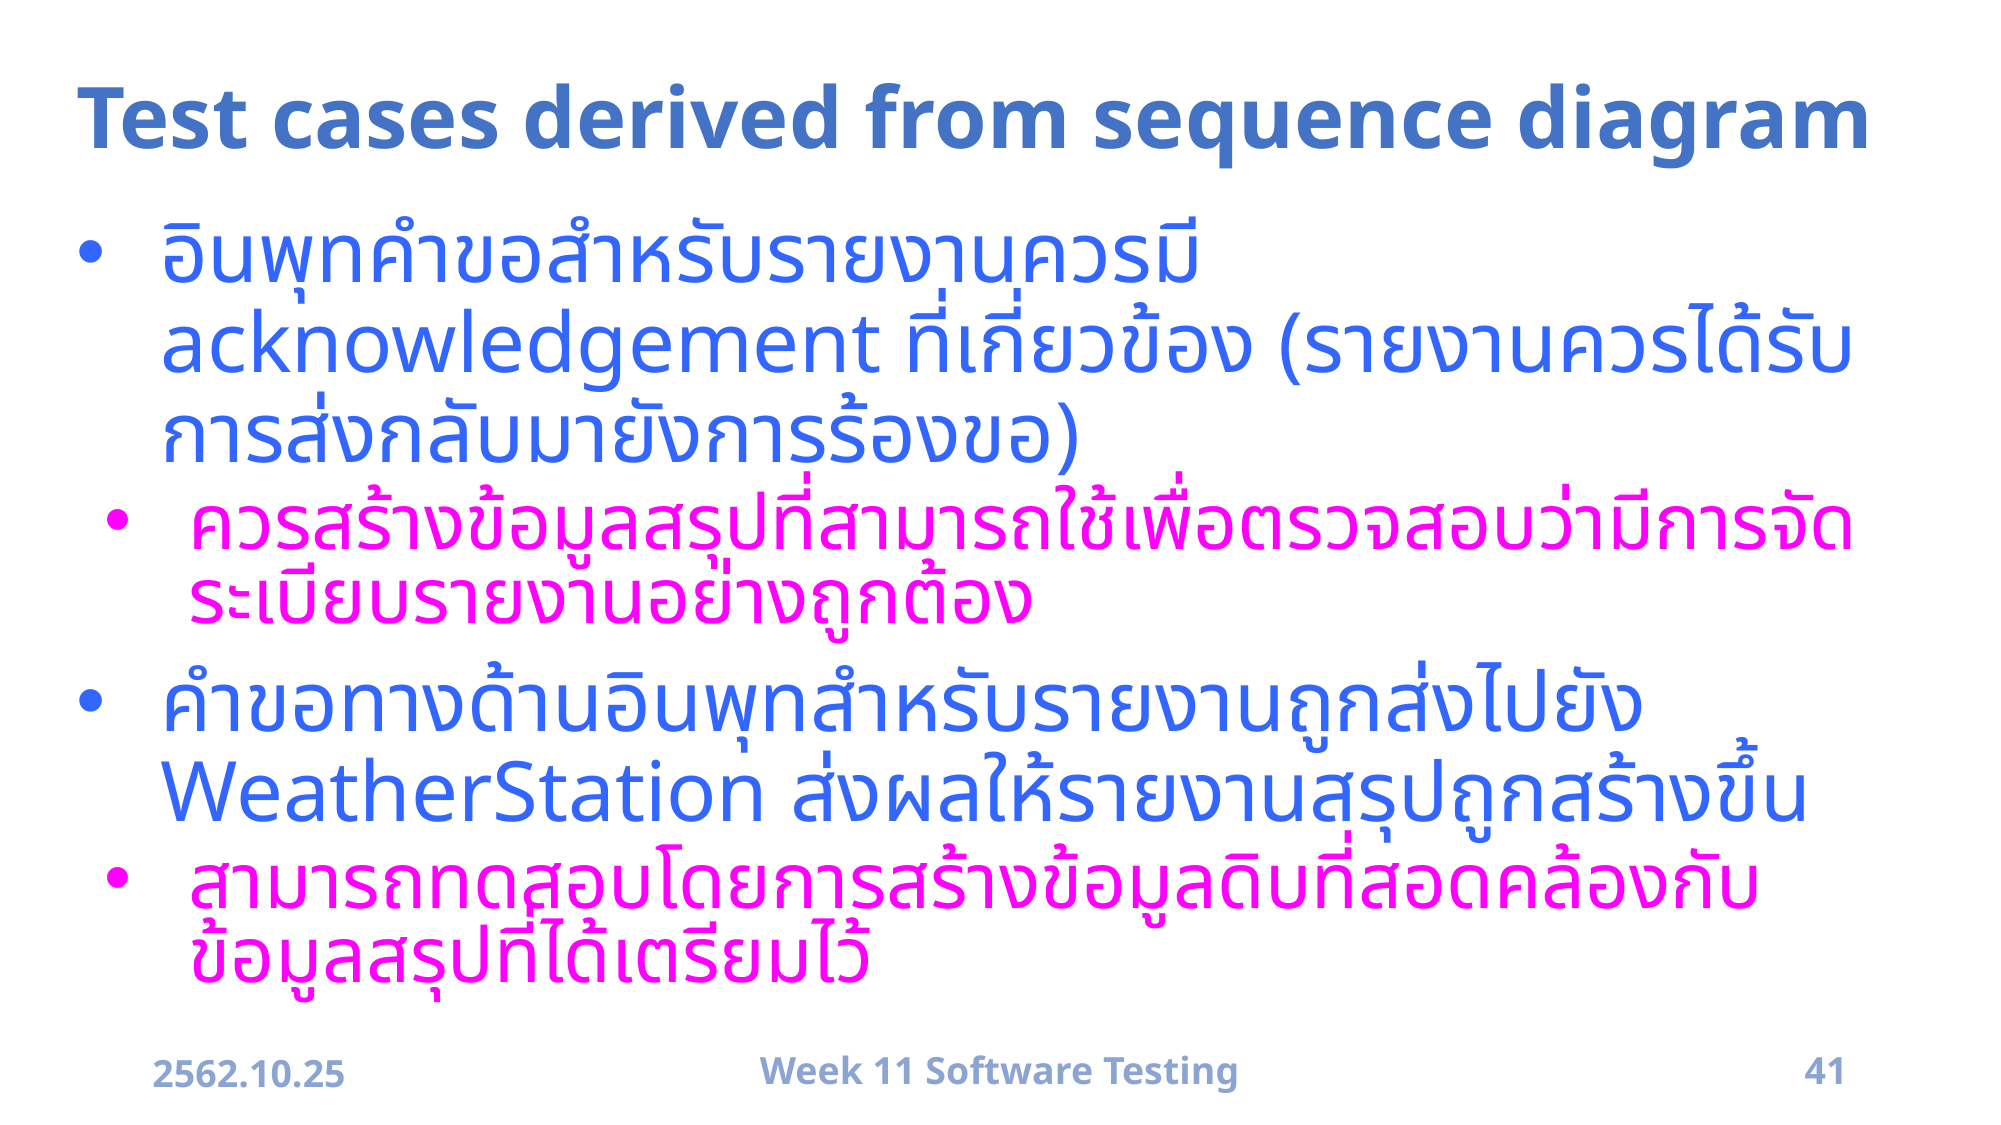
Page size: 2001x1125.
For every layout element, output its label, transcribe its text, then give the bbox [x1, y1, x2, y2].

list อินพุทคำขอสำหรับรายงานควรมี acknowledgement ที่เกี่ยวข้อง (รายงานควรได้รับการส่งกลับมายังการร้องขอ) ควรสร้างข้อมูลสรุปที่สามารถใช้เพื่อตรวจสอบว่ามีการจัดระเบียบรายงานอย่างถูกต้อง คำขอทางด้านอินพุทสำหรับรายงานถูกส่งไปยัง WeatherStation ส่งผลให้รายงานสรุปถูกสร้างขึ้น สามารถทดสอบโดยการสร้างข้อมูลดิบที่สอดคล้องกับข้อมูลสรุปที่ได้เตรียมไว้ [61, 203, 1932, 1014]
slide_number 41 [1412, 1042, 1863, 1103]
title Test cases derived from sequence diagram [61, 39, 1932, 203]
footer Week 11 Software Testing [662, 1042, 1338, 1103]
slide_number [137, 1042, 588, 1103]
